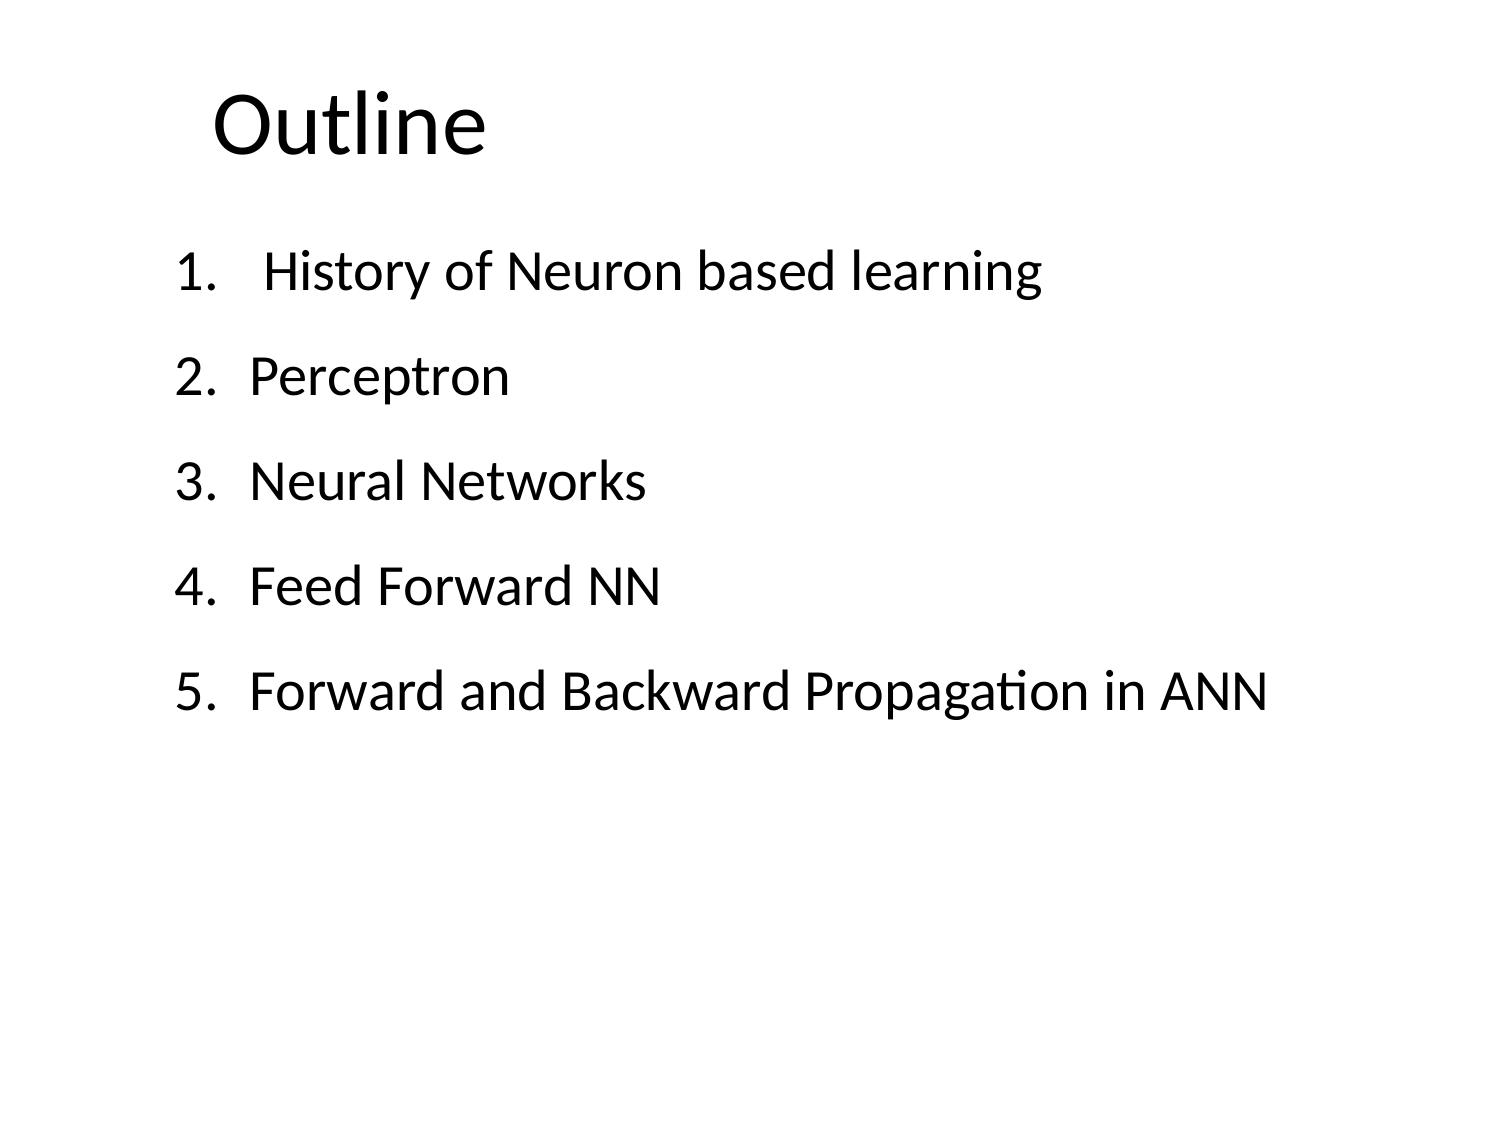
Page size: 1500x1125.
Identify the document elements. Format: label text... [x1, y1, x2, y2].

list History of Neuron based learning Perceptron Neural Networks Feed Forward NN Forward and Backward Propagation in ANN [174, 196, 1363, 928]
title Outline [212, 62, 1069, 177]
